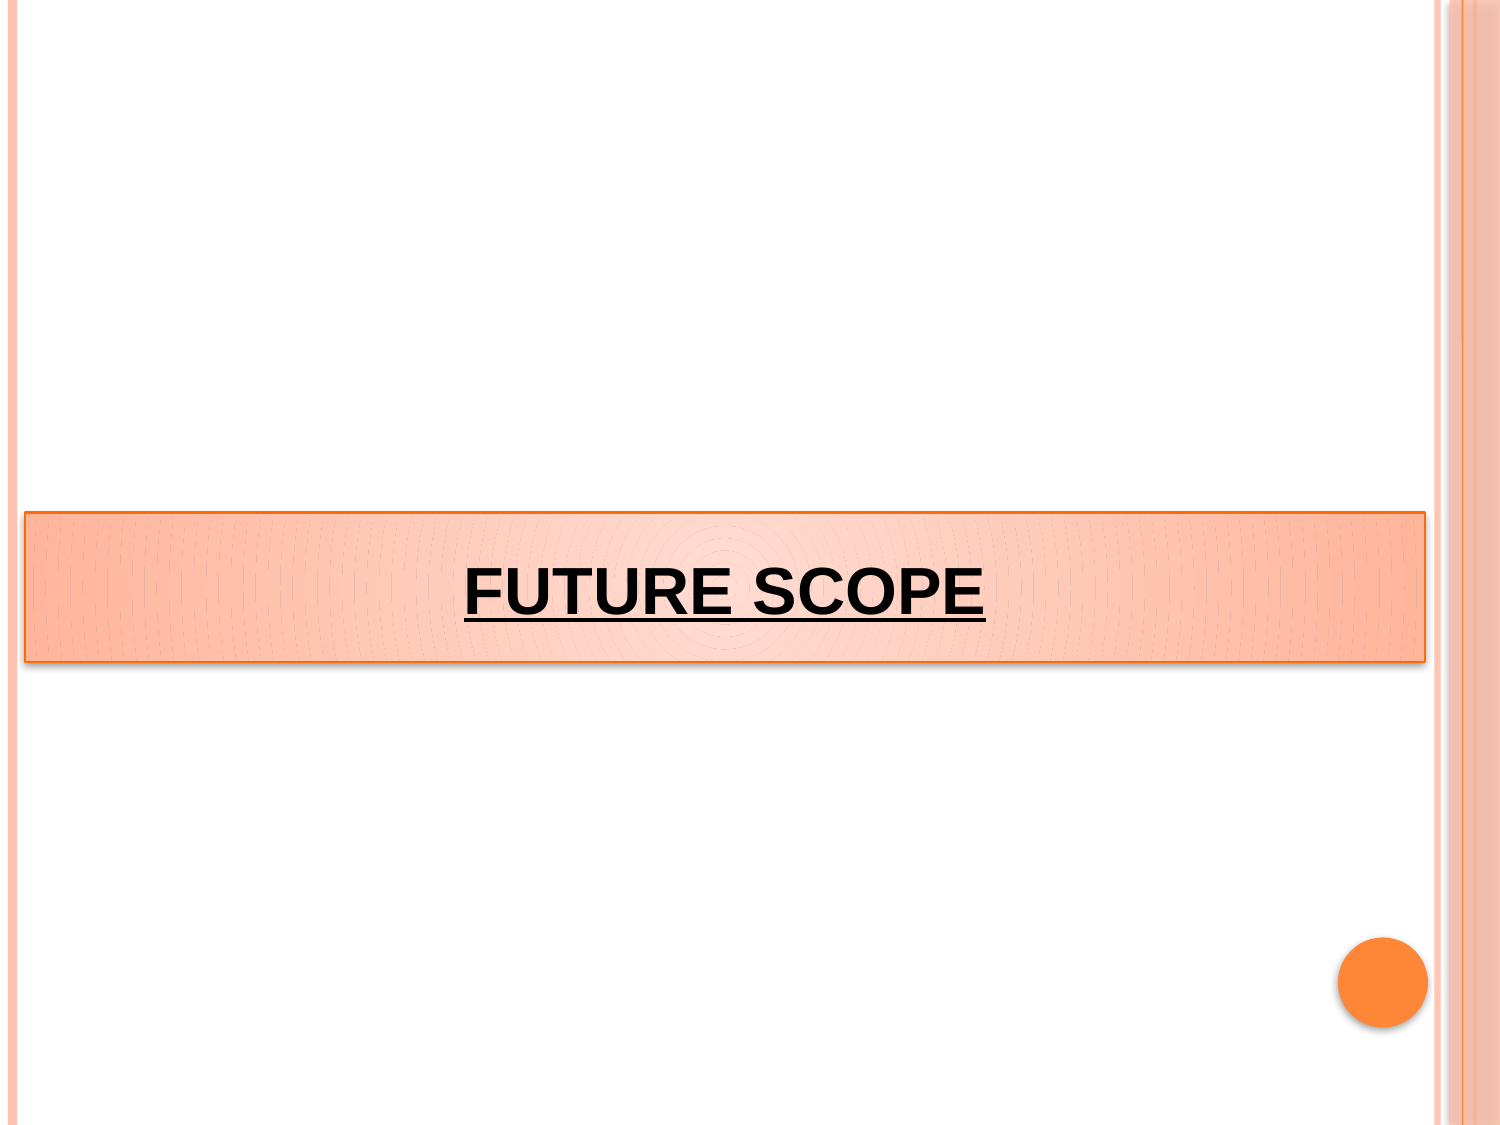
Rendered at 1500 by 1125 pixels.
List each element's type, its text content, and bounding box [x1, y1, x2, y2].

title Future Scope [24, 511, 1426, 663]
